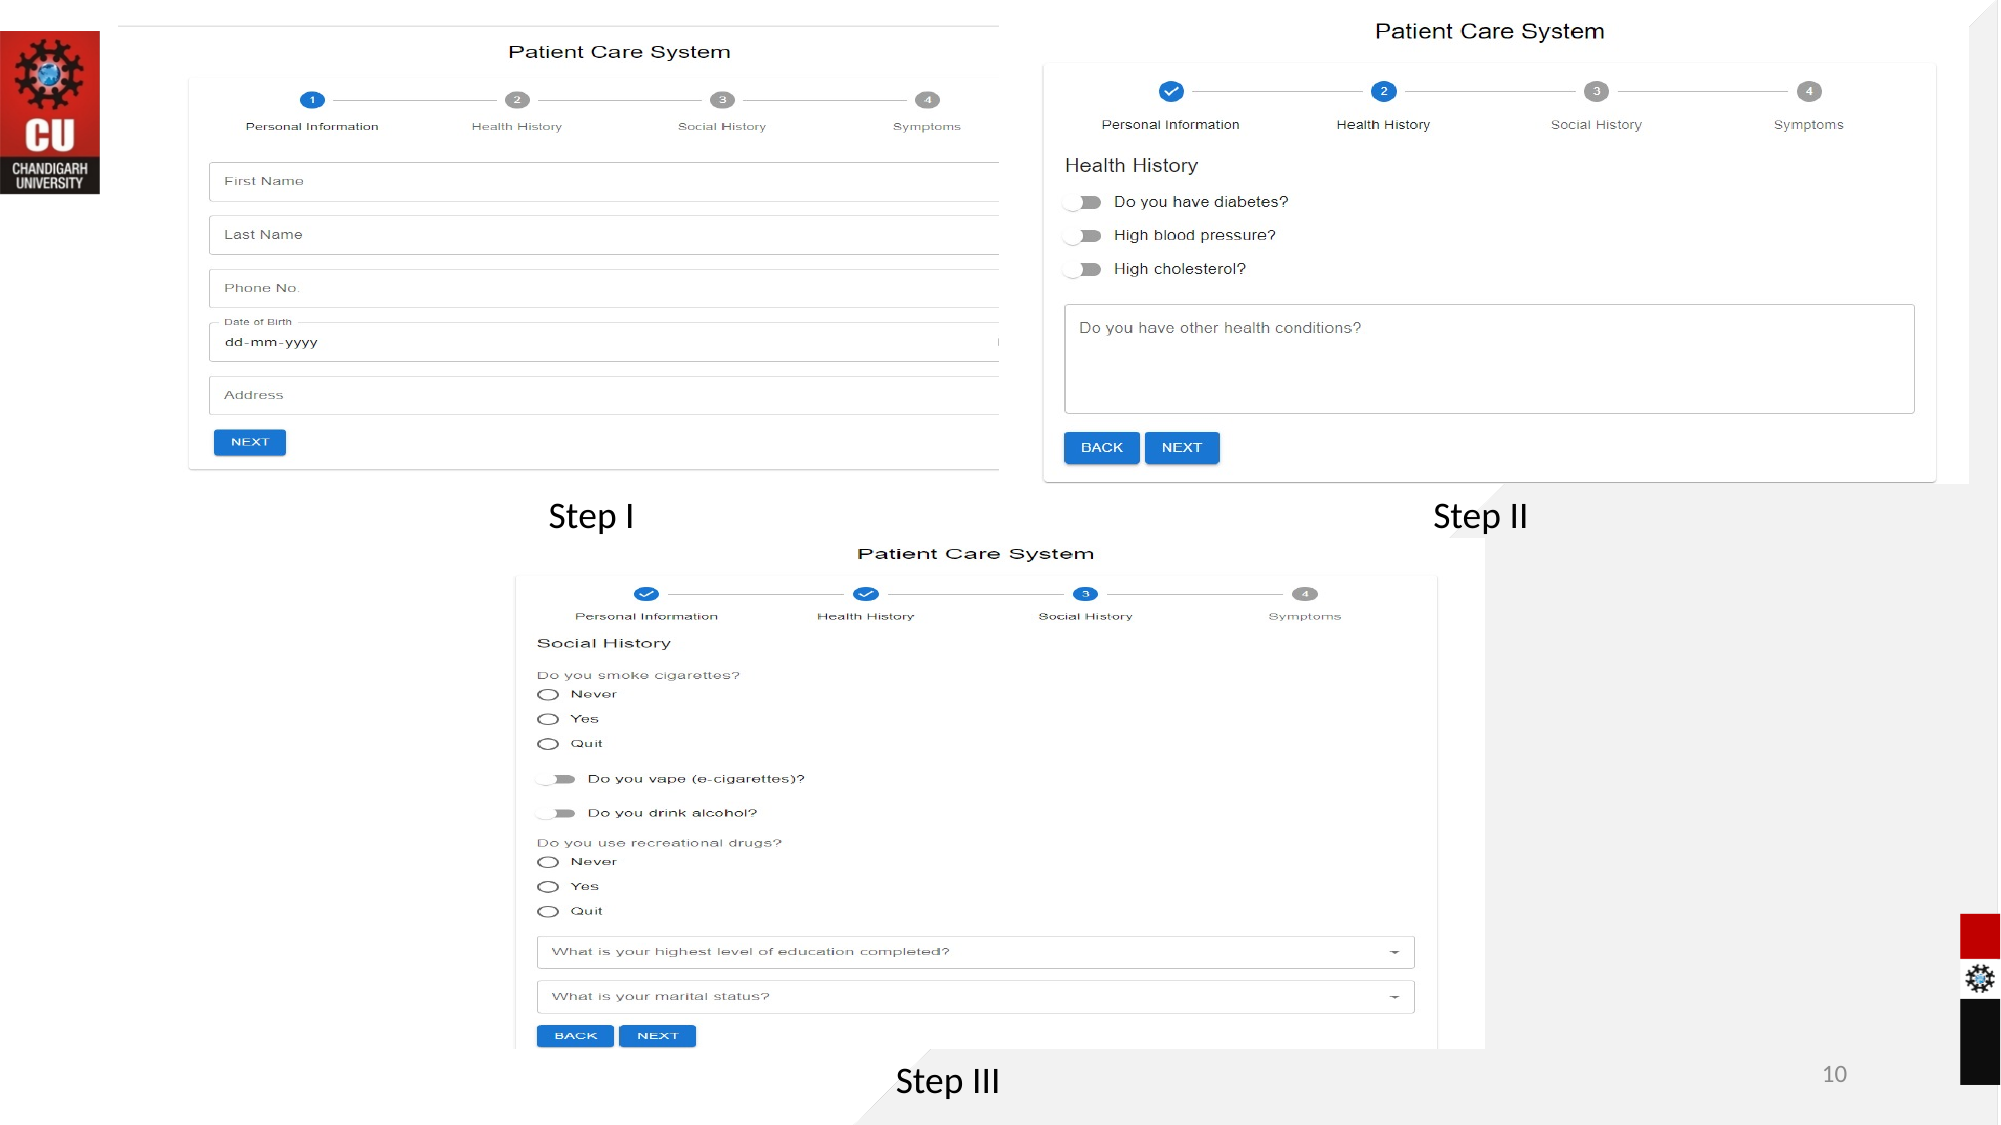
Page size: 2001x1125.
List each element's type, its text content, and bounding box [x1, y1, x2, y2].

slide_number 10 [1412, 1042, 1863, 1103]
text_box Step II [1418, 484, 1649, 544]
text_box Step I [533, 498, 661, 538]
picture [0, 0, 2001, 1125]
text_box Step III [881, 1049, 1065, 1109]
